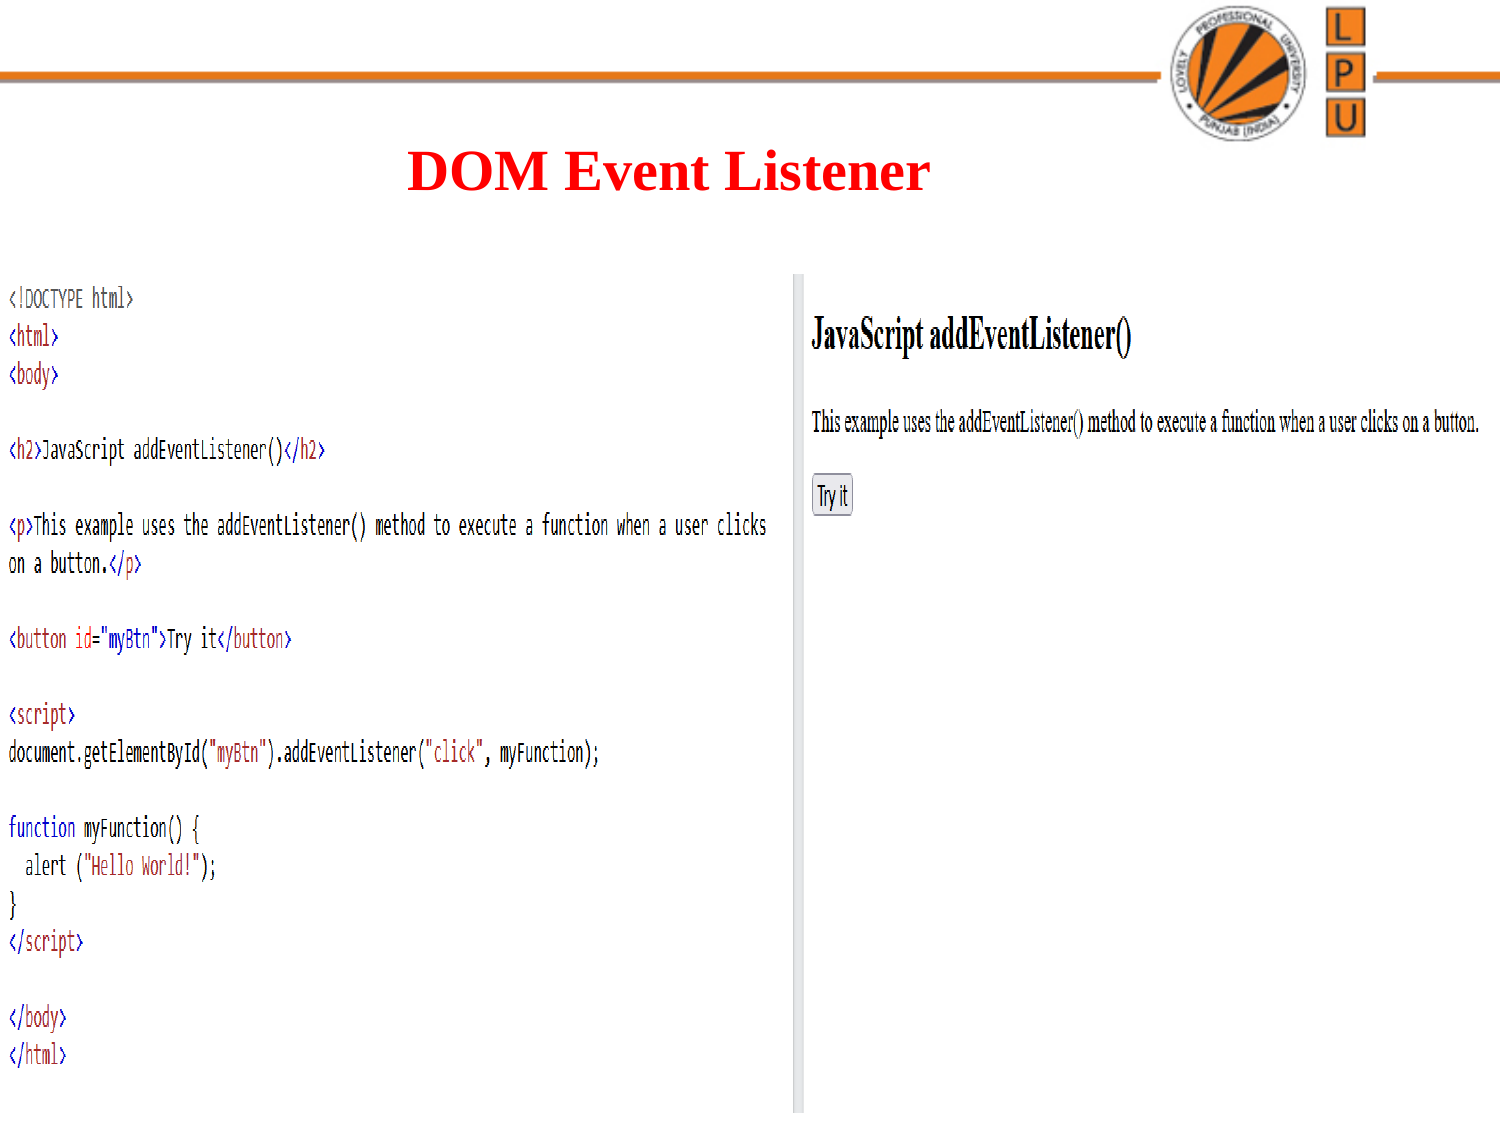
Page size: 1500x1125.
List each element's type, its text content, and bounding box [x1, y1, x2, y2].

text_box DOM Event Listener [287, 125, 1038, 210]
picture [0, 0, 1500, 1125]
